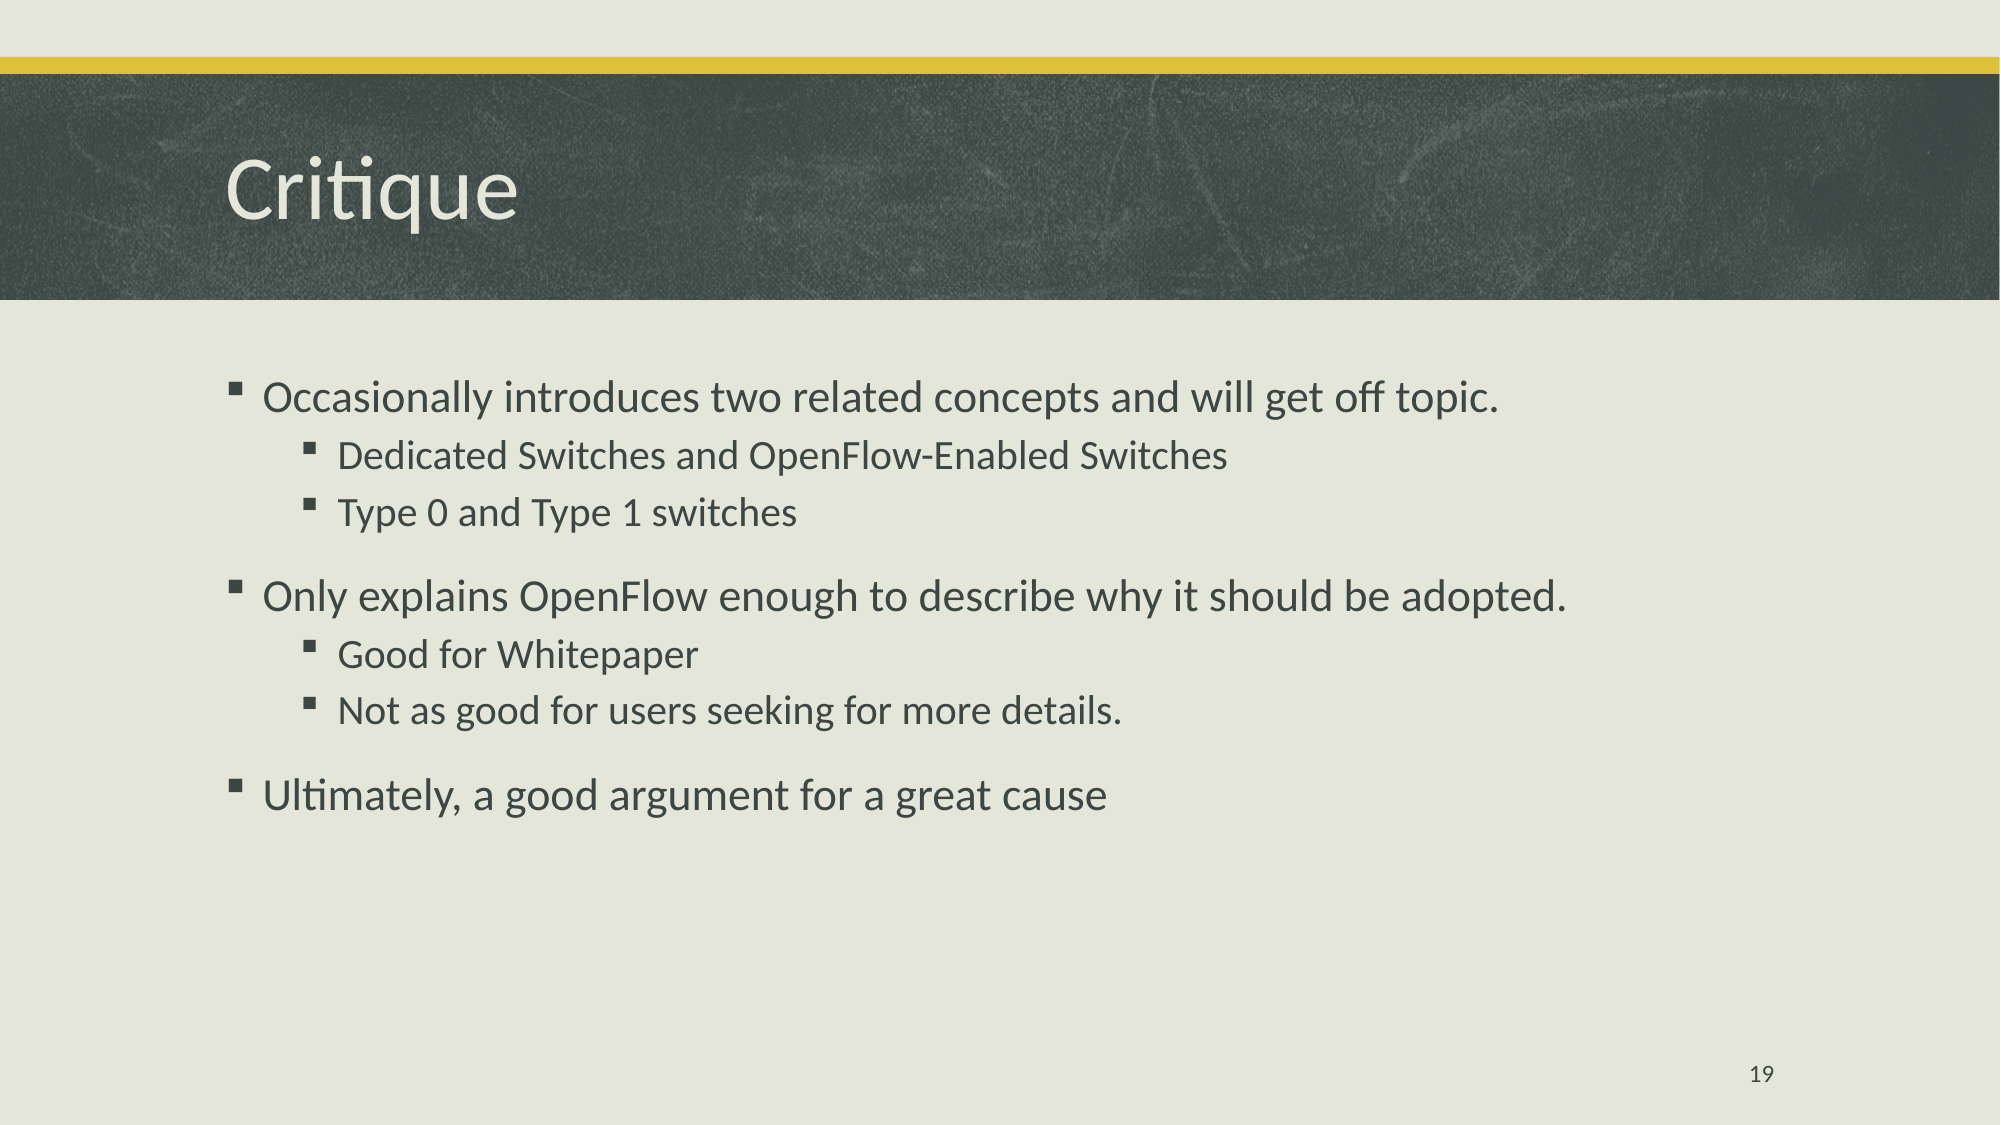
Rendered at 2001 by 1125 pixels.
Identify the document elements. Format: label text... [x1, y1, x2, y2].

title Critique [210, 76, 1790, 300]
slide_number 19 [1466, 1042, 1790, 1103]
list Occasionally introduces two related concepts and will get off topic. Dedicated Switches and OpenFlow-Enabled Switches Type 0 and Type 1 switches Only explains OpenFlow enough to describe why it should be adopted. Good for Whitepaper Not as good for users seeking for more details. Ultimately, a good argument for a great cause [210, 359, 1790, 1014]
picture [0, 74, 2000, 300]
